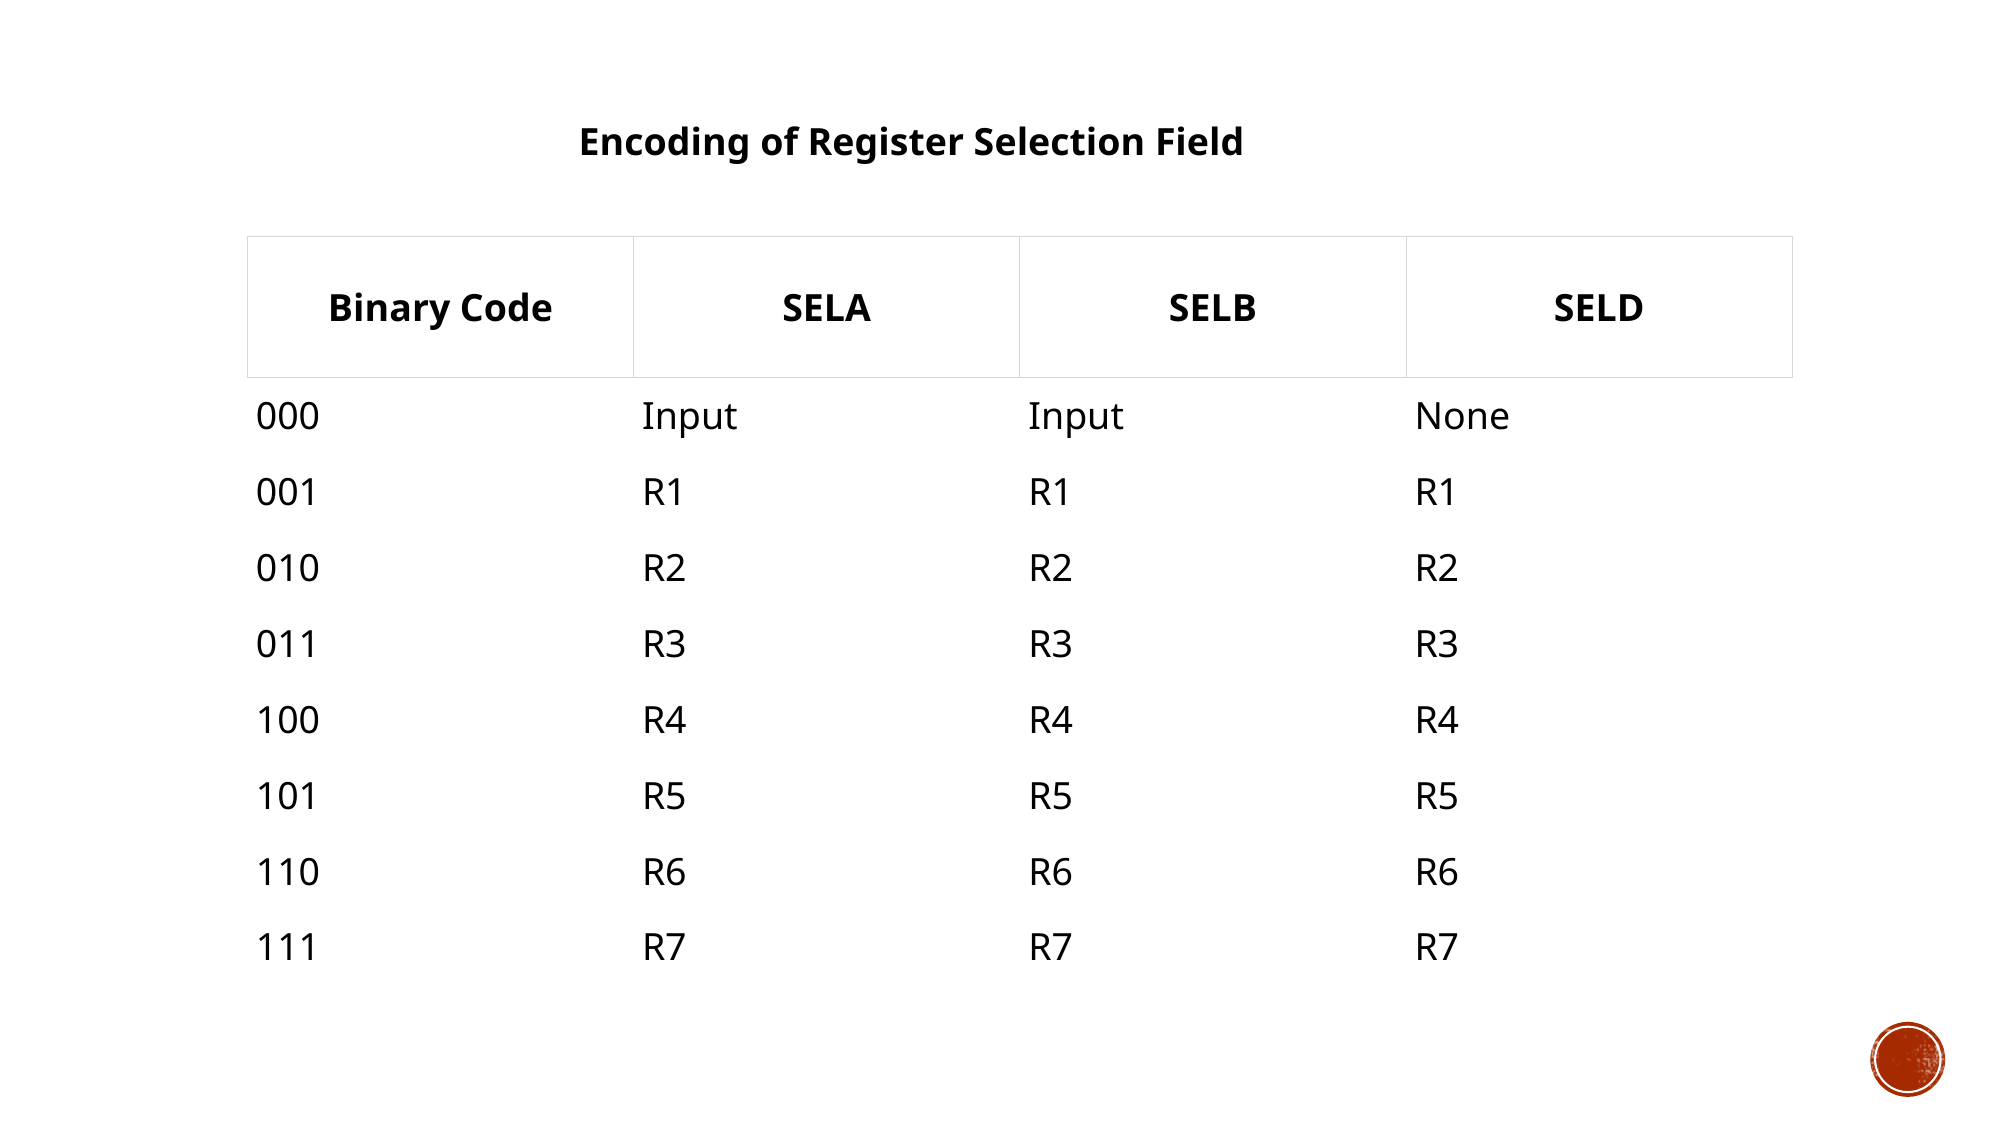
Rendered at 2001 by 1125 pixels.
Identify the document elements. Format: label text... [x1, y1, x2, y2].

table_header SELB [1020, 237, 1406, 377]
table_cell R7 [1020, 908, 1406, 984]
table_cell Input [1020, 378, 1406, 453]
table_cell 000 [248, 378, 634, 453]
table_cell 111 [248, 908, 634, 984]
table_cell None [1406, 378, 1792, 453]
table_header SELA [634, 237, 1019, 377]
table_cell R5 [1020, 757, 1406, 833]
table_cell R4 [634, 681, 1020, 757]
table_cell 100 [248, 681, 634, 757]
text_box Encoding of Register Selection Field [563, 110, 1565, 170]
table_cell R7 [1406, 908, 1792, 984]
table_cell R4 [1406, 681, 1792, 757]
table_cell 110 [248, 833, 634, 908]
table_cell R2 [1020, 529, 1406, 605]
table_cell R5 [634, 757, 1020, 833]
table_cell R1 [1020, 453, 1406, 529]
table_cell 010 [248, 529, 634, 605]
table_cell R3 [1020, 605, 1406, 681]
table_cell Input [634, 378, 1020, 453]
table_cell 101 [248, 757, 634, 833]
table_cell R1 [1406, 453, 1792, 529]
table_cell 001 [248, 453, 634, 529]
table_cell R3 [634, 605, 1020, 681]
table_cell R3 [1406, 605, 1792, 681]
table_cell R2 [634, 529, 1020, 605]
table_cell R6 [1020, 833, 1406, 908]
table_cell R2 [1406, 529, 1792, 605]
table_cell R1 [634, 453, 1020, 529]
table_header SELD [1407, 237, 1792, 377]
table_cell 011 [248, 605, 634, 681]
table_header Binary Code [248, 237, 633, 377]
table_cell R4 [1020, 681, 1406, 757]
table_cell R7 [634, 908, 1020, 984]
table_cell R6 [1406, 833, 1792, 908]
table_cell R6 [634, 833, 1020, 908]
table_cell R5 [1406, 757, 1792, 833]
